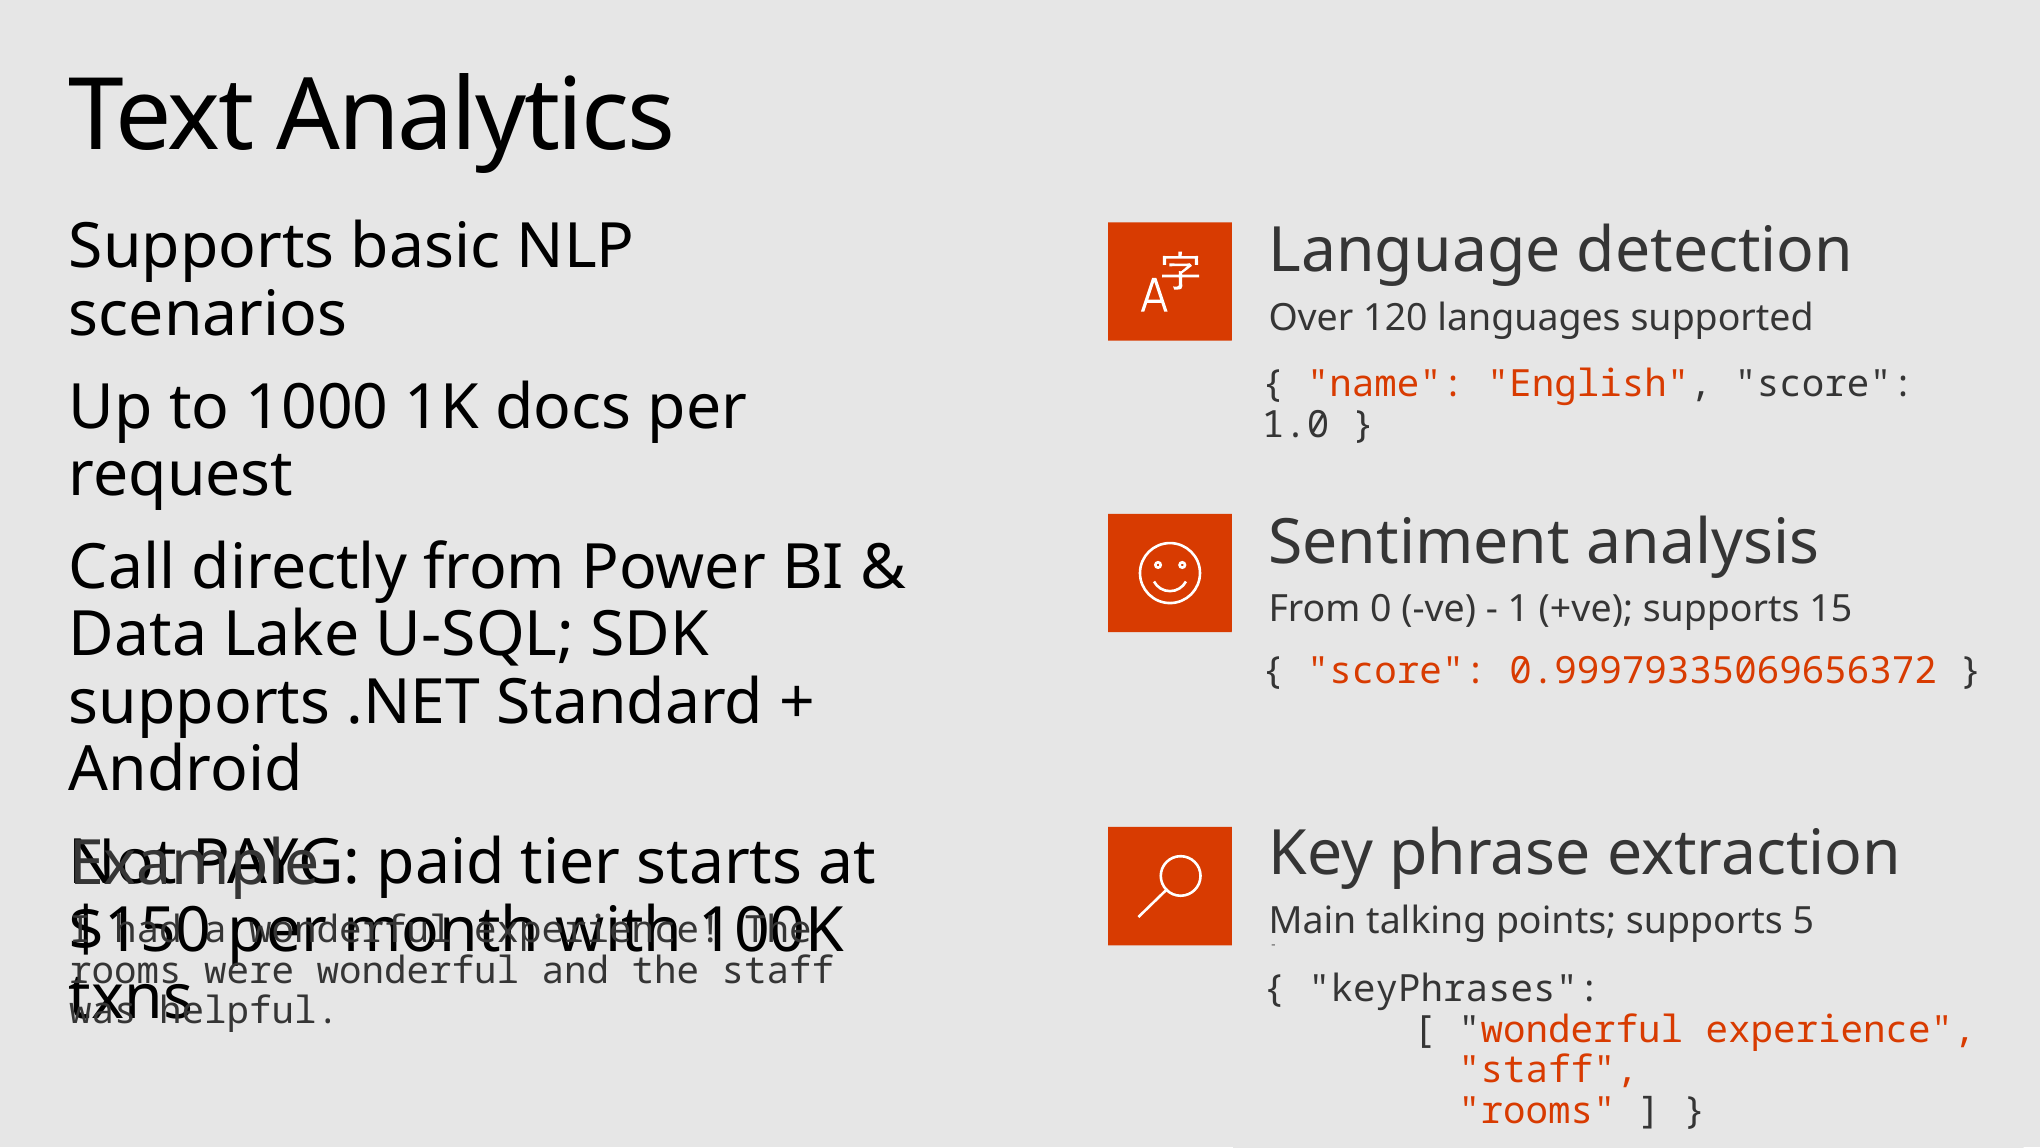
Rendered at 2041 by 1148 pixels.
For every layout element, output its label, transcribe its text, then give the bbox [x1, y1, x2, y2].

title Text Analytics [45, 48, 1996, 199]
text_box Language detection Over 120 languages supported [1244, 202, 2001, 340]
text_box { "keyPhrases": [ "wonderful experience", "staff", "rooms" ] } [1233, 945, 2024, 1148]
text_box [1139, 856, 1201, 917]
text_box { "name": "English", "score": 1.0 } [1231, 340, 2023, 470]
text_box Example I had a wonderful experience! The rooms were wonderful and the staff was helpful. [45, 806, 872, 1056]
text_box [1162, 263, 1200, 290]
text_box [1140, 543, 1201, 604]
list Supports basic NLP scenarios Up to 1000 1K docs per request Call directly from Power BI & Data Lake U-SQL; SDK supports .NET Standard + Android Not PAYG: paid tier starts at $150 per month with 100K txns [45, 198, 946, 782]
text_box { "score": 0.99979335069656372 } [1231, 631, 2023, 713]
text_box [1107, 826, 1233, 946]
text_box [1162, 251, 1199, 265]
text_box [1140, 277, 1168, 312]
text_box [1107, 513, 1233, 633]
text_box Key phrase extraction Main talking points; supports 5 languages [1244, 805, 2001, 945]
text_box Sentiment analysis From 0 (-ve) - 1 (+ve); supports 15 languages [1244, 494, 2013, 631]
text_box [1107, 222, 1233, 342]
